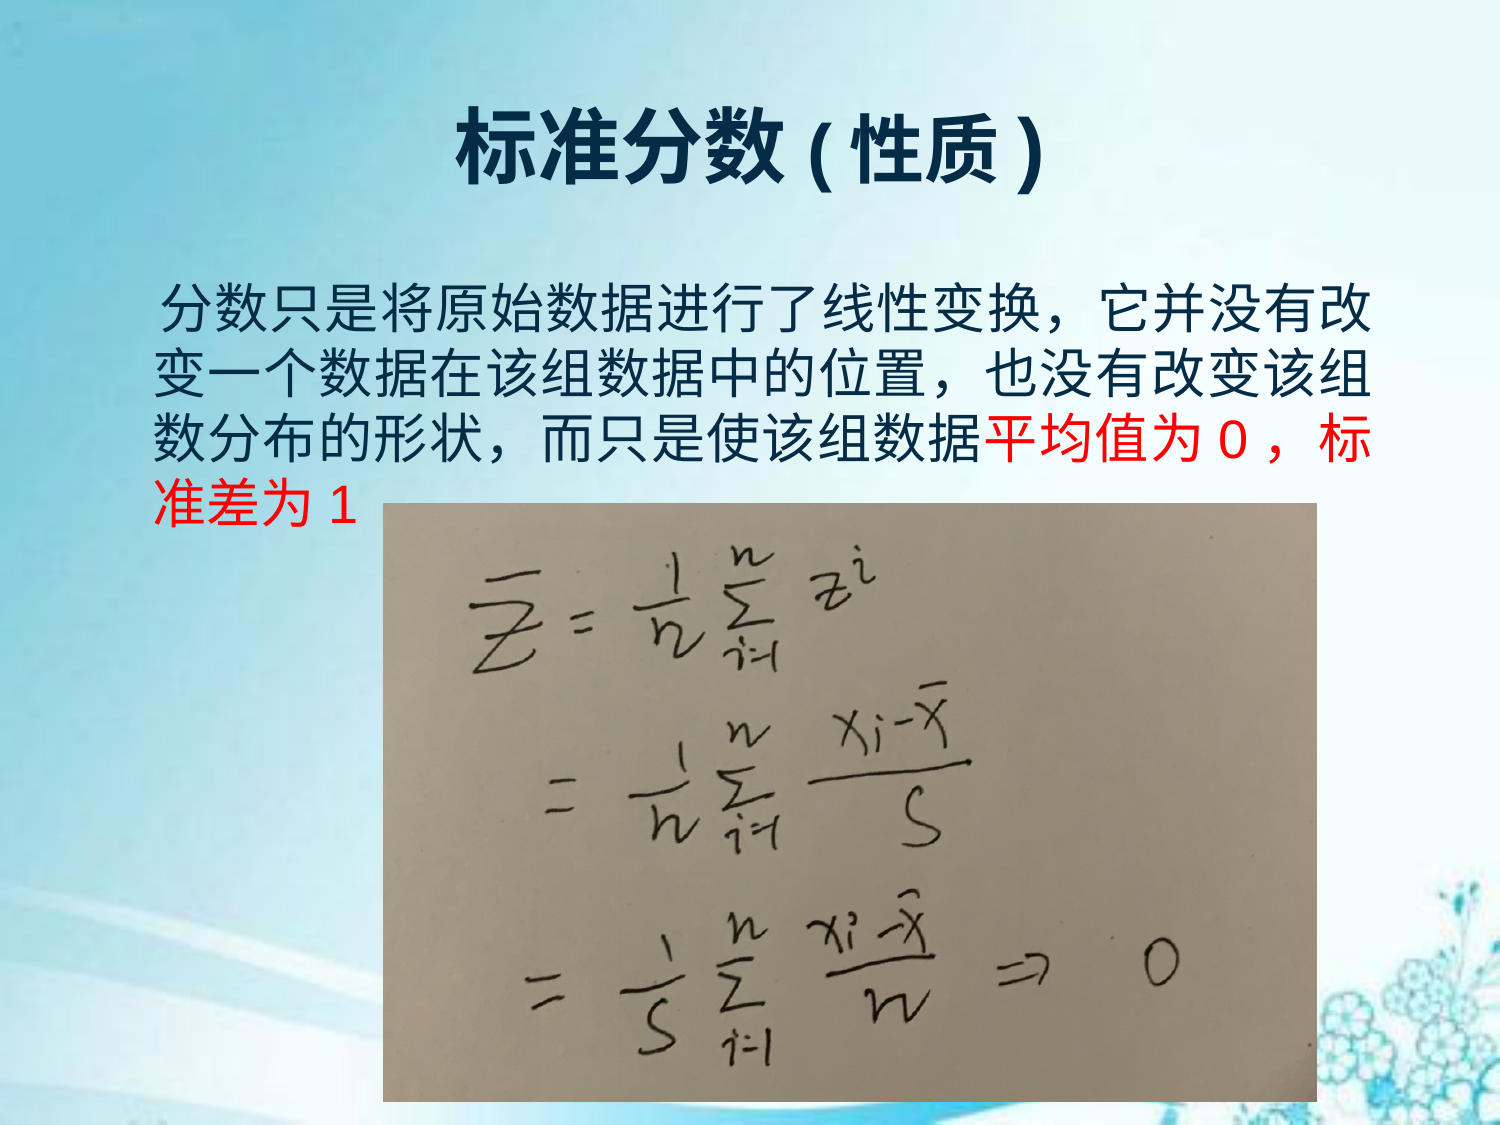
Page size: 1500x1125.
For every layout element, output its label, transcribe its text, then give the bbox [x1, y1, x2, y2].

title 标准分数(性质) [170, 54, 1330, 244]
picture [0, 0, 1500, 1125]
list 分数只是将原始数据进行了线性变换，它并没有改变一个数据在该组数据中的位置，也没有改变该组数分布的形状，而只是使该组数据平均值为0，标准差为1 。 [37, 267, 1388, 950]
